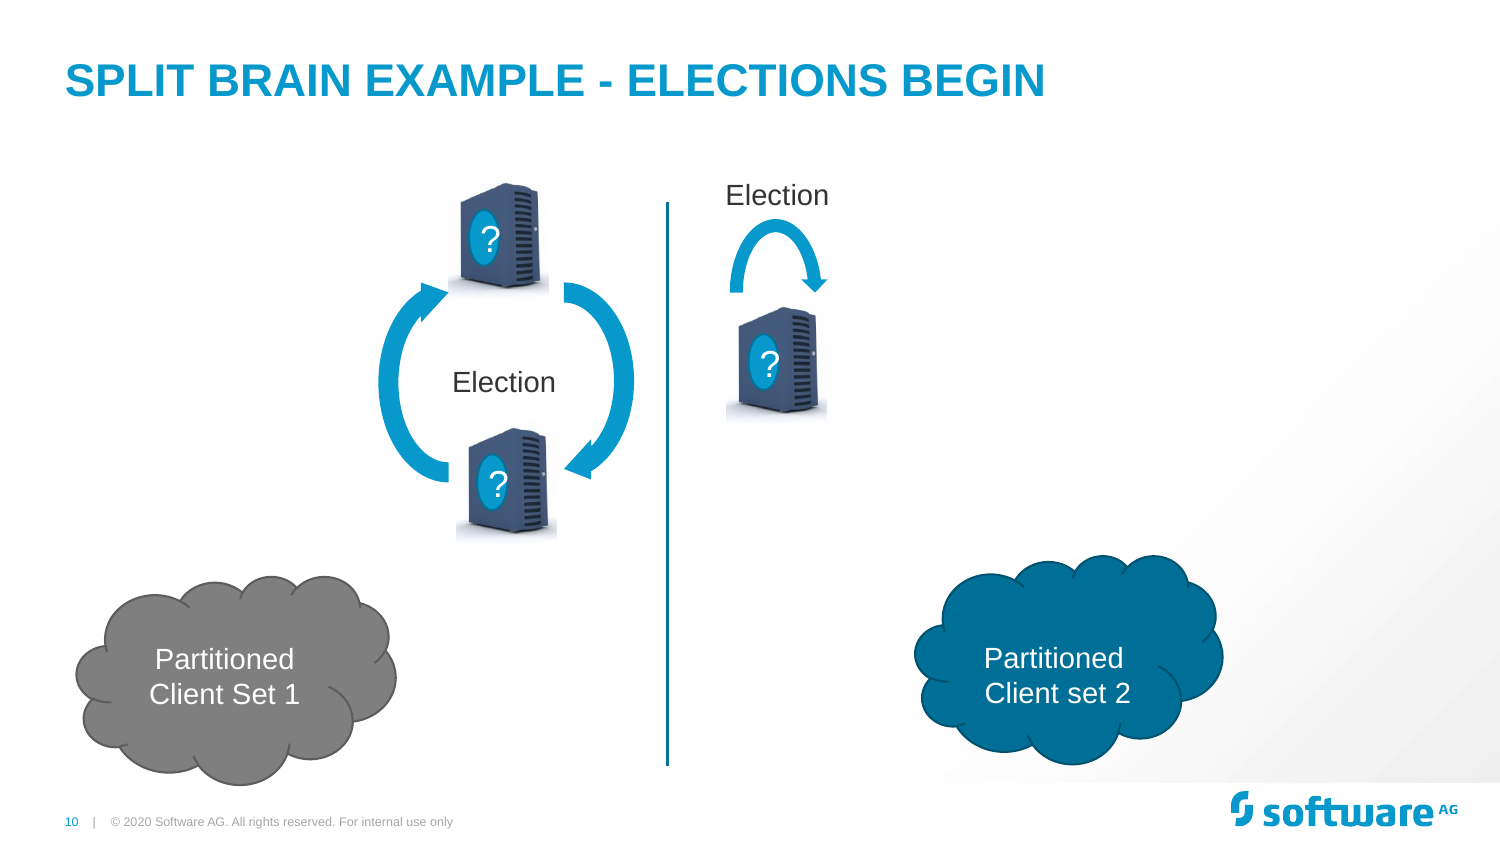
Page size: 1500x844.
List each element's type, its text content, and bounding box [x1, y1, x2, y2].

text_box Partitioned Client set 2 [914, 555, 1224, 766]
text_box [377, 280, 450, 484]
picture [0, 0, 1500, 830]
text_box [448, 175, 549, 300]
footer © 2020 Software AG. All rights reserved. For internal use only [110, 813, 483, 829]
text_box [726, 299, 827, 425]
title Split Brain example - Elections Begin [64, 52, 1436, 106]
text_box Election [452, 362, 557, 398]
text_box [728, 218, 830, 295]
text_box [456, 420, 557, 545]
text_box Election [725, 176, 830, 212]
text_box [562, 281, 636, 481]
text_box Partitioned Client Set 1 [75, 575, 397, 787]
